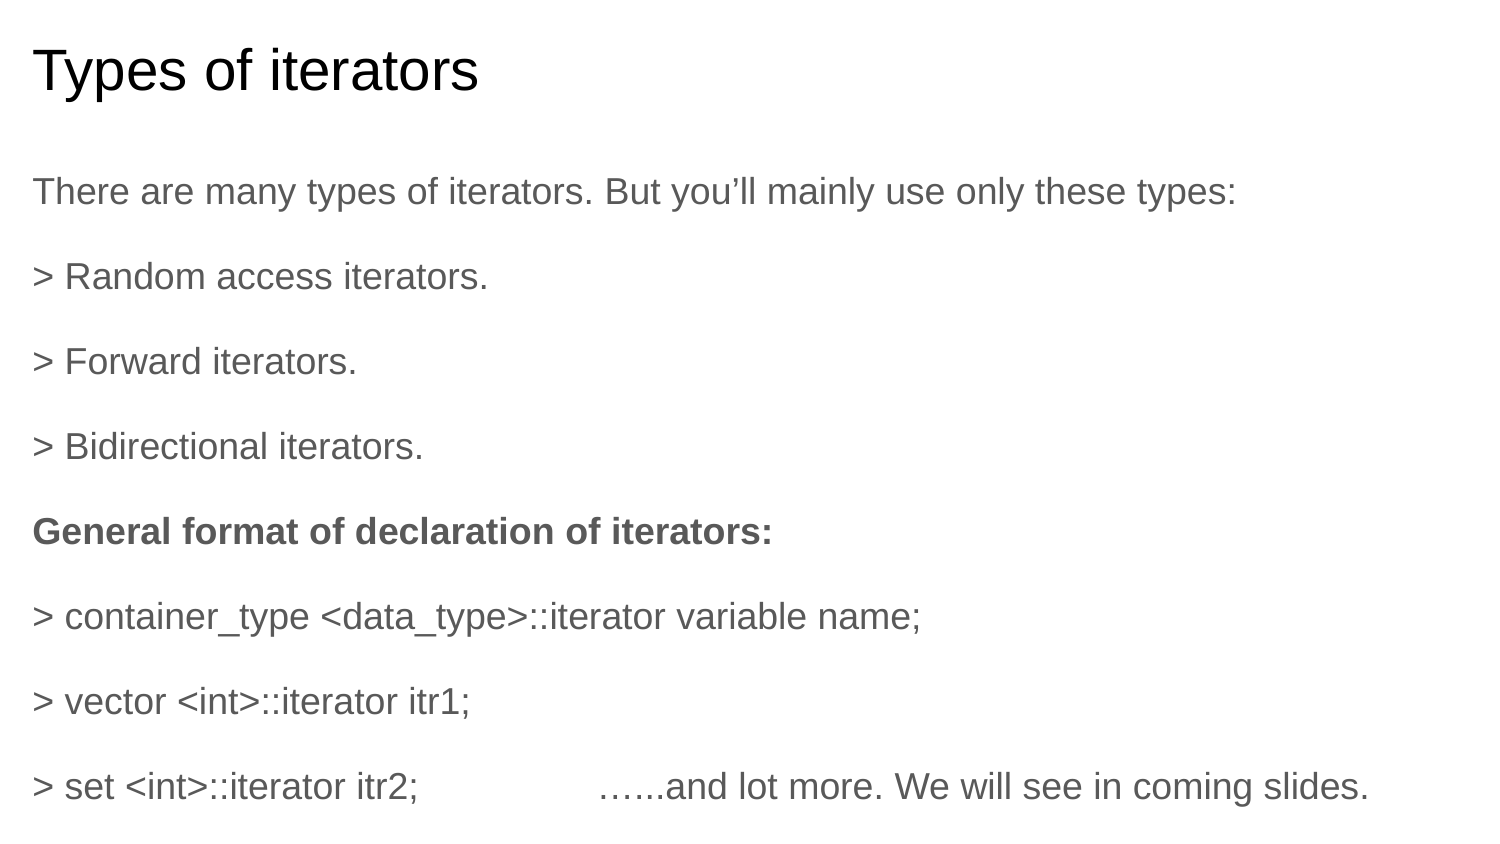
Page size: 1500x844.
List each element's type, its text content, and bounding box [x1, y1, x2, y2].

title Types of iterators [17, 16, 1485, 126]
list There are many types of iterators. But you’ll mainly use only these types: > Random access iterators. > Forward iterators. > Bidirectional iterators. General format of declaration of iterators: > container_type <data_type>::iterator variable name; > vector <int>::iterator itr1; > set <int>::iterator itr2; …...and lot more. We will see in coming slides. [17, 144, 1485, 828]
